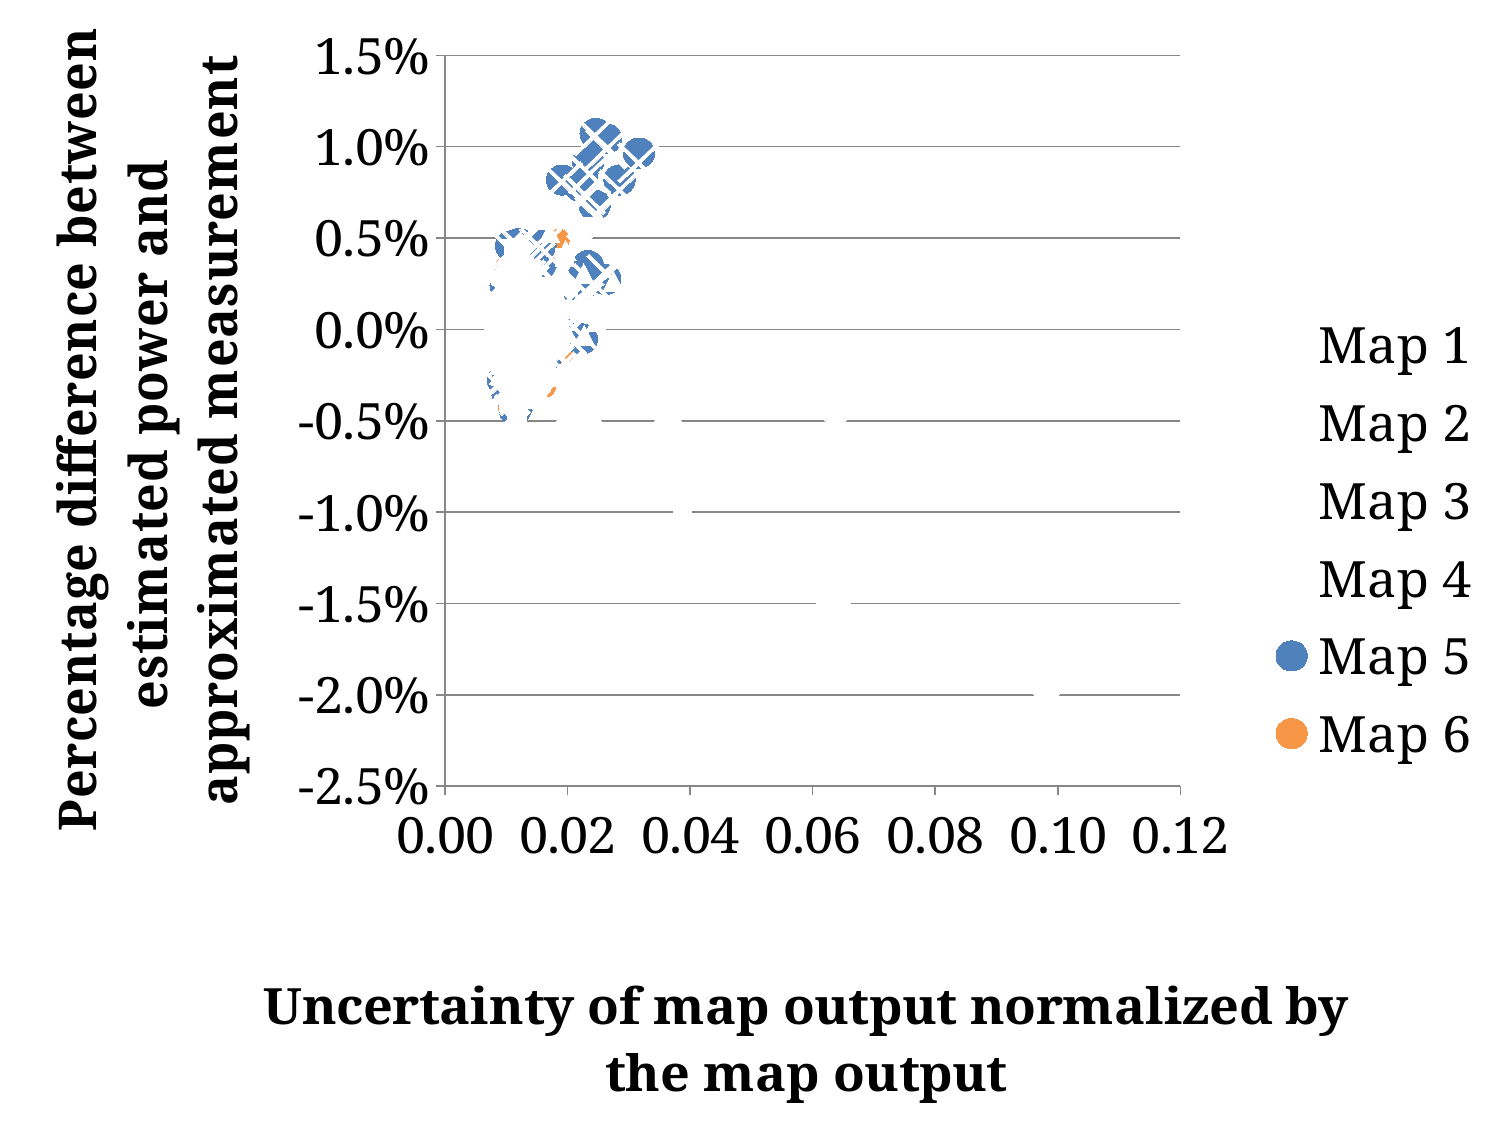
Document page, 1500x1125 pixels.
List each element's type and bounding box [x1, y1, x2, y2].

chart [0, 0, 1500, 1123]
